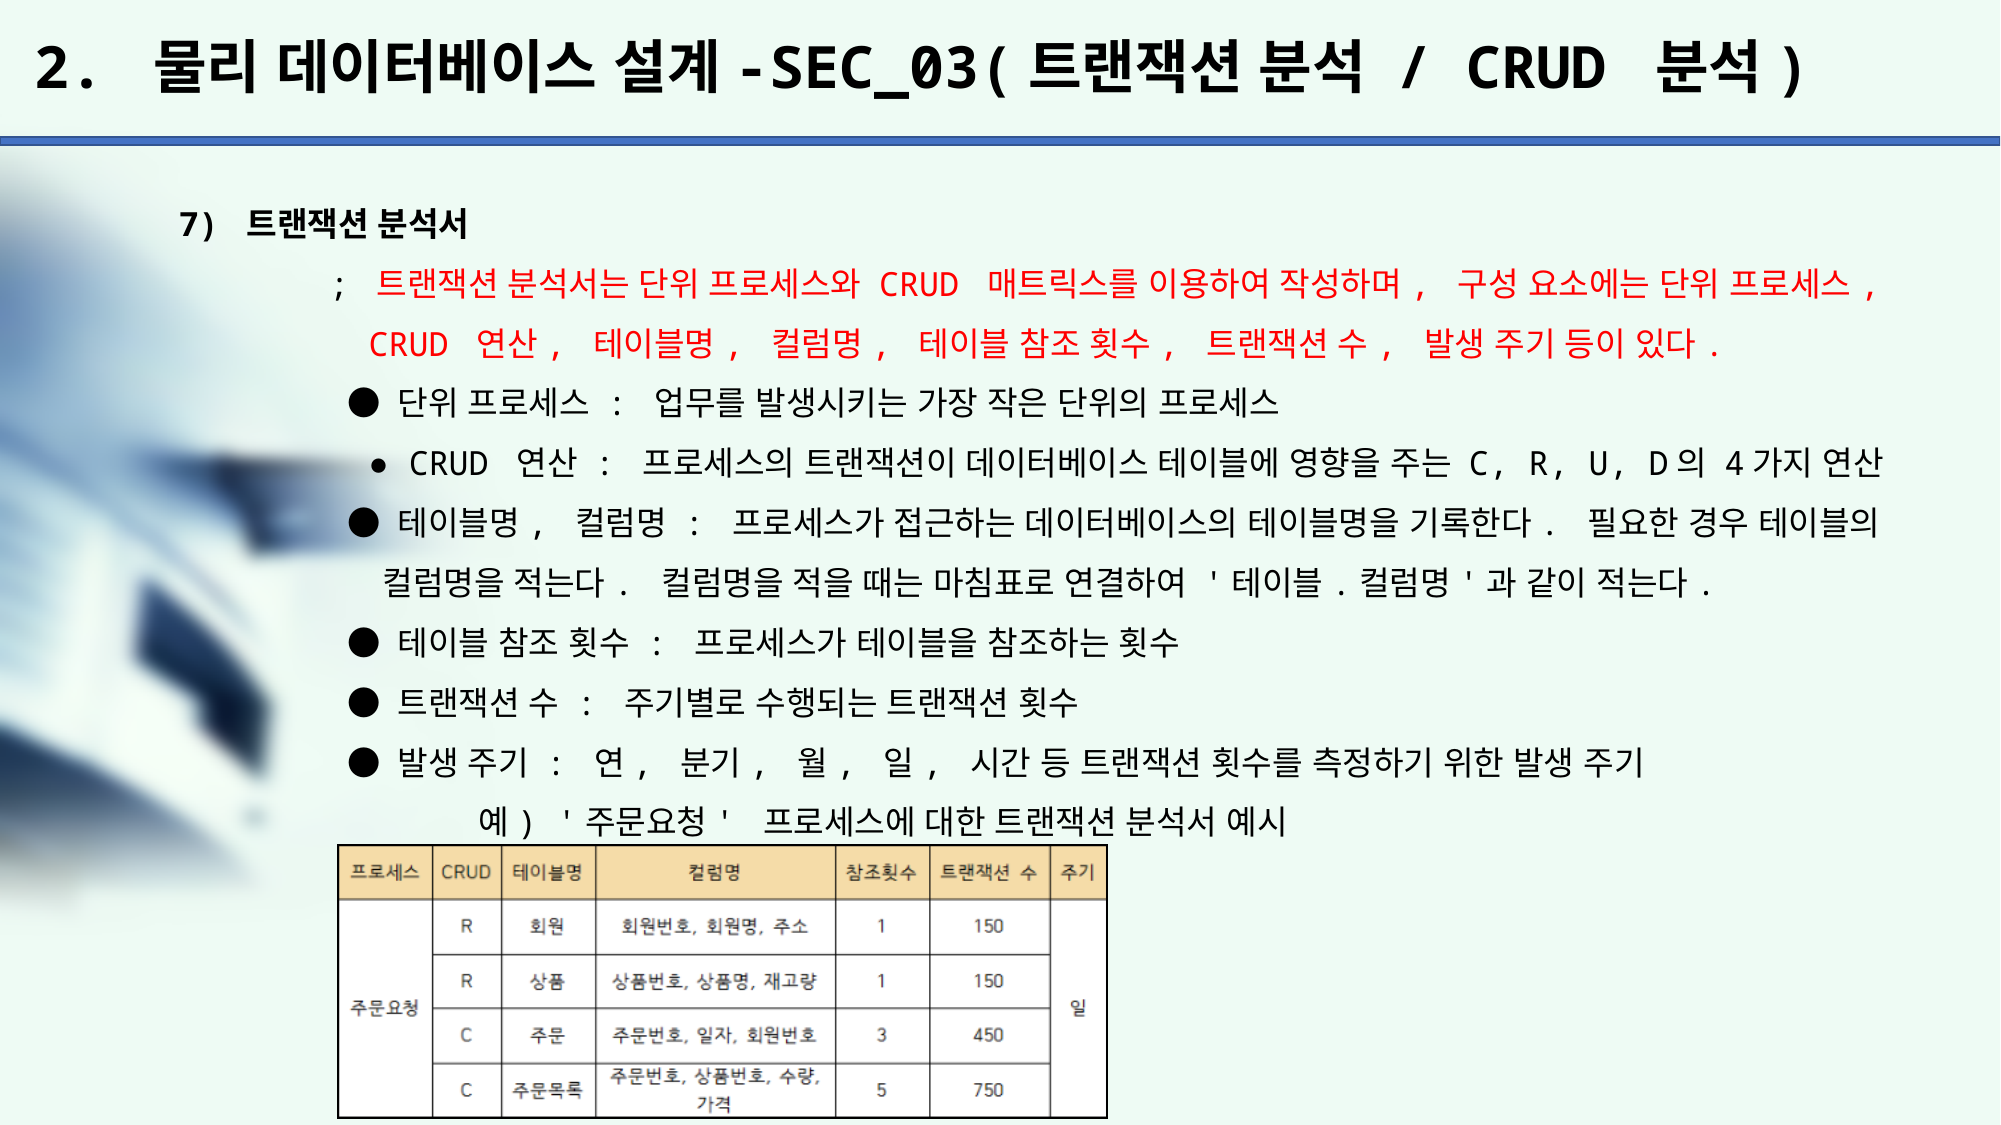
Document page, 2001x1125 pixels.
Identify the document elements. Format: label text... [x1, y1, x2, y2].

text_box 7) 트랜잭션 분석서 ; 트랜잭션 분석서는 단위 프로세스와 CRUD 매트릭스를 이용하여 작성하며, 구성 요소에는 단위 프로세스, CRUD 연산, 테이블명, 컬럼명, 테이블 참조 횟수, 트랜잭션 수, 발생 주기 등이 있다. ● 단위 프로세스 : 업무를 발생시키는 가장 작은 단위의 프로세스 ● CRUD 연산 : 프로세스의 트랜잭션이 데이터베이스 테이블에 영향을 주는 C, R, U, D의 4가지 연산 ● 테이블명, 컬럼명 : 프로세스가 접근하는 데이터베이스의 테이블명을 기록한다. 필요한 경우 테이블의 컬럼명을 적는다. 컬럼명을 적을 때는 마침표로 연결하여 '테이블.컬럼명'과 같이 적는다. ● 테이블 참조 횟수 : 프로세스가 테이블을 참조하는 횟수 ● 트랜잭션 수 : 주기별로 수행되는 트랜잭션 횟수 ● 발생 주기 : 연, 분기, 월, 일, 시간 등 트랜잭션 횟수를 측정하기 위한 발생 주기 예) '주문요청' 프로세스에 대한 트랜잭션 분석서 예시 [163, 175, 1969, 849]
title 2. 물리 데이터베이스 설계-SEC_03(트랜잭션 분석 / CRUD 분석) [19, 14, 1922, 126]
picture [0, 0, 2000, 136]
picture [0, 146, 2000, 1125]
